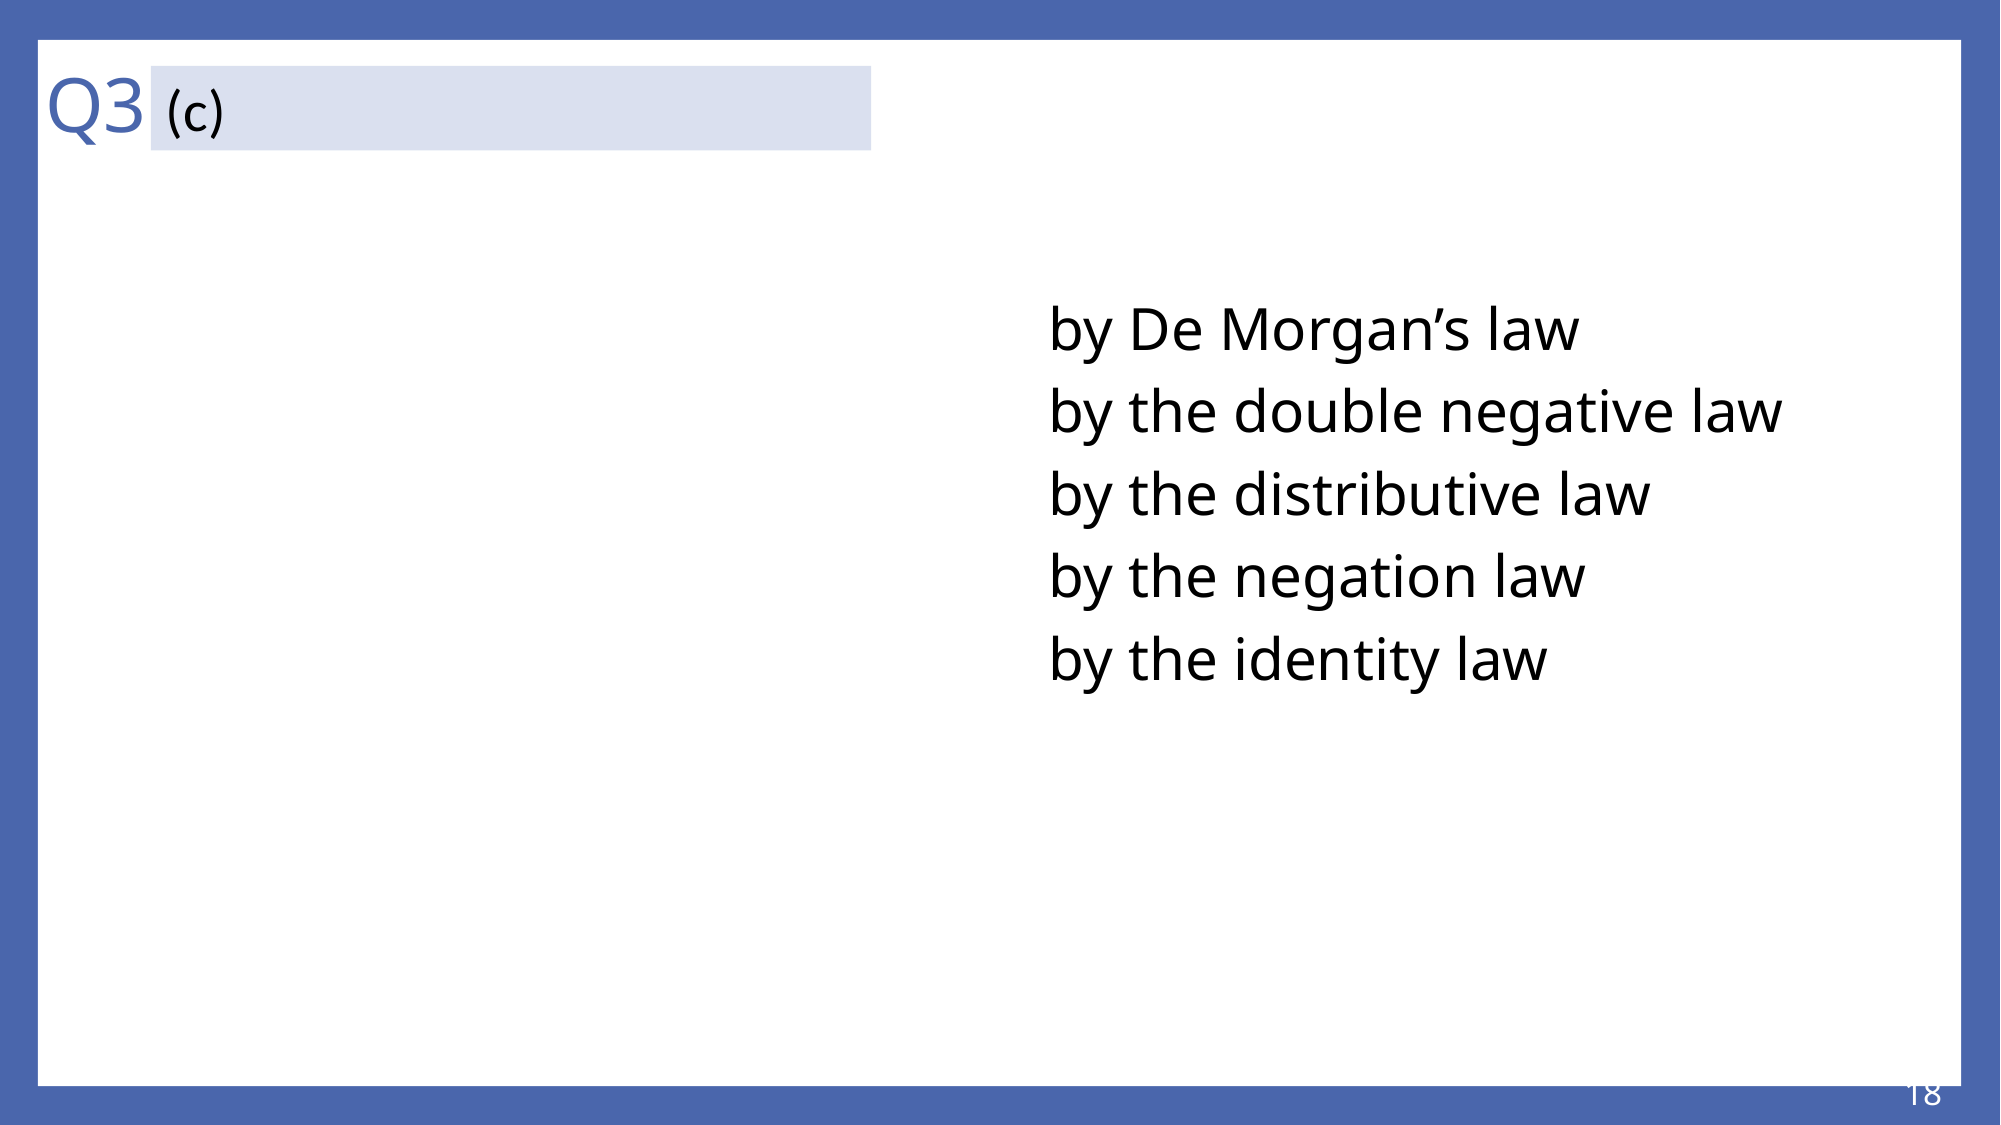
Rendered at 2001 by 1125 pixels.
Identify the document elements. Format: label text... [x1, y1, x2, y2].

slide_number 18 [1677, 1065, 1958, 1125]
title Q3 [30, 0, 193, 218]
